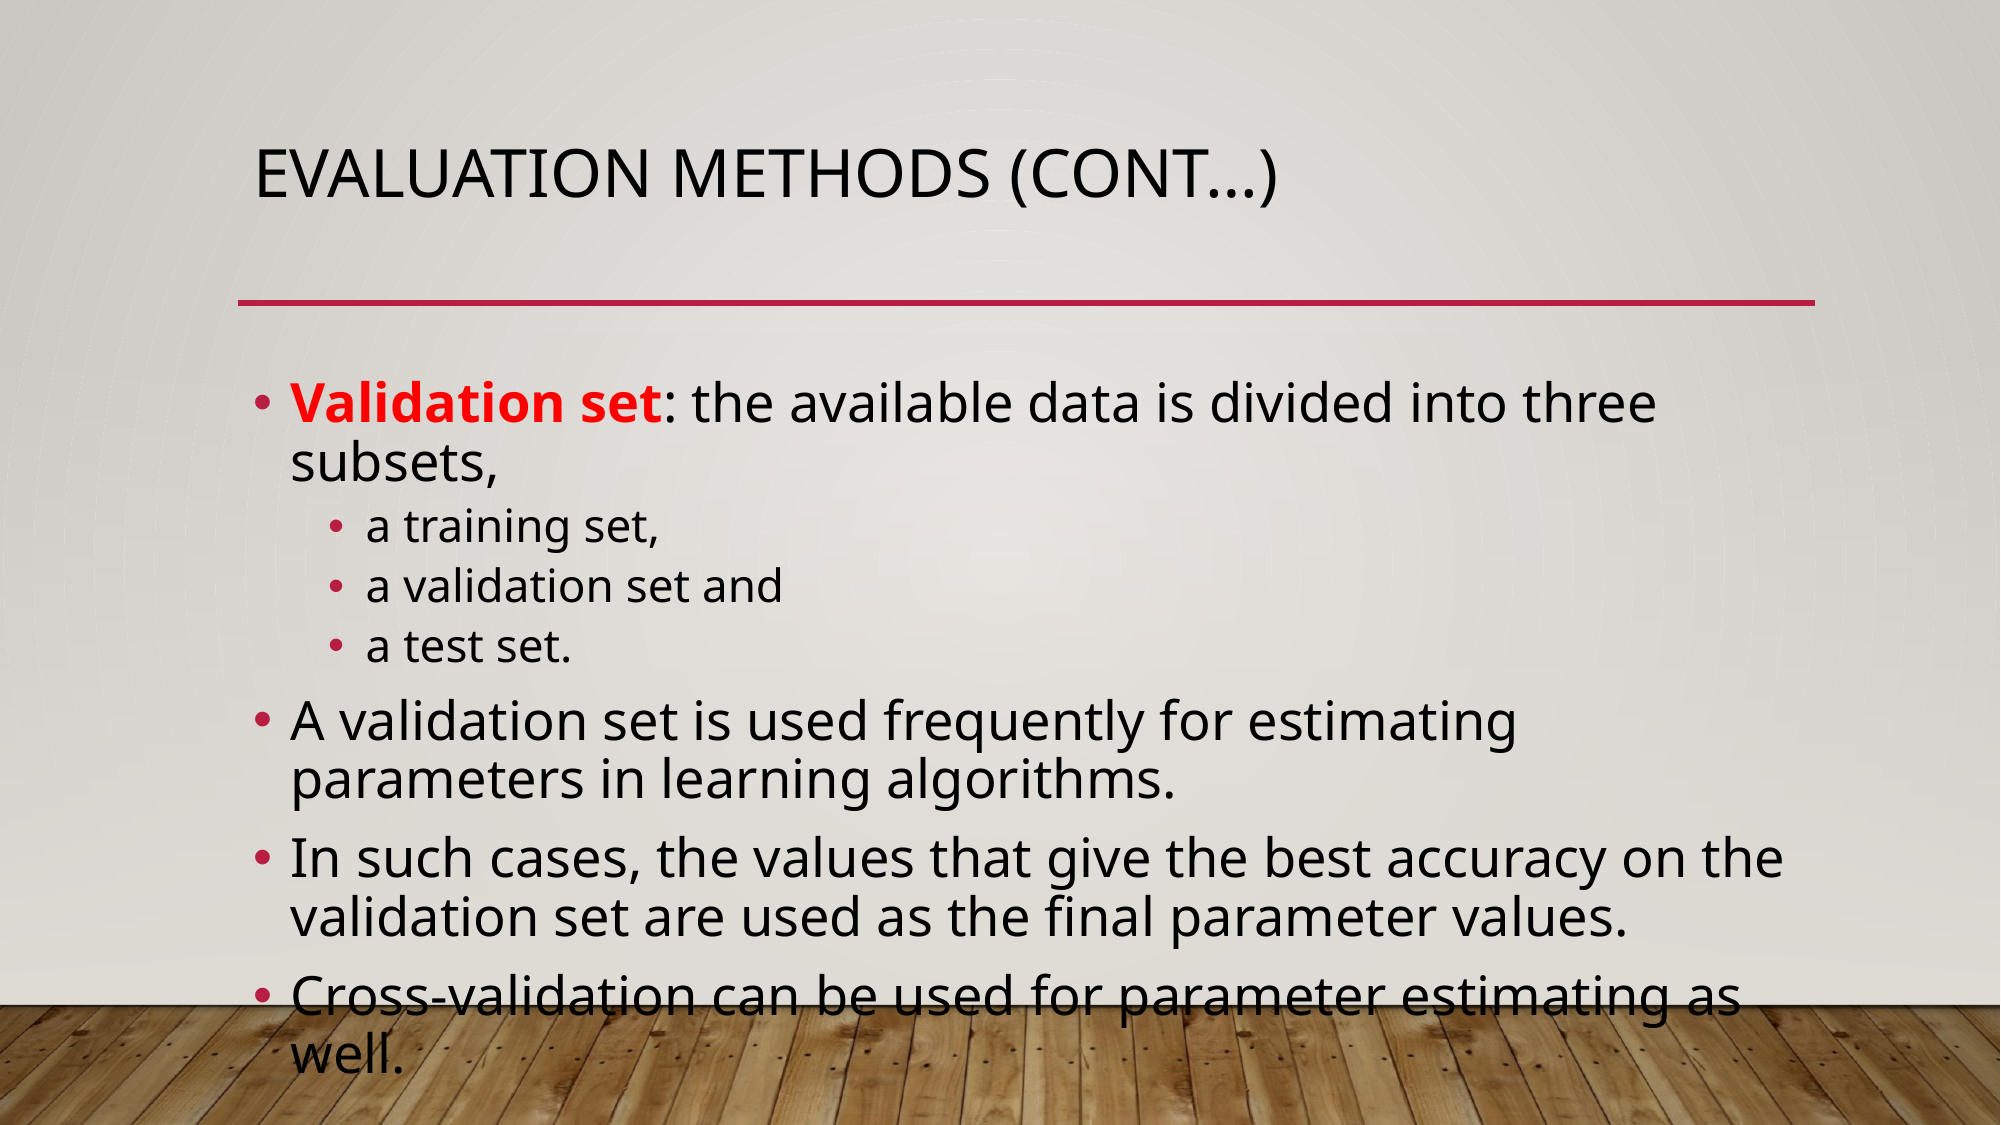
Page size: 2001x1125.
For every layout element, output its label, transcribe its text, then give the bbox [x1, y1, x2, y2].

picture [0, 1005, 2000, 1125]
list Validation set: the available data is divided into three subsets, a training set, a validation set and a test set. A validation set is used frequently for estimating parameters in learning algorithms. In such cases, the values that give the best accuracy on the validation set are used as the final parameter values. Cross-validation can be used for parameter estimating as well. [238, 368, 1814, 989]
title Evaluation methods (cont…) [238, 131, 1814, 305]
